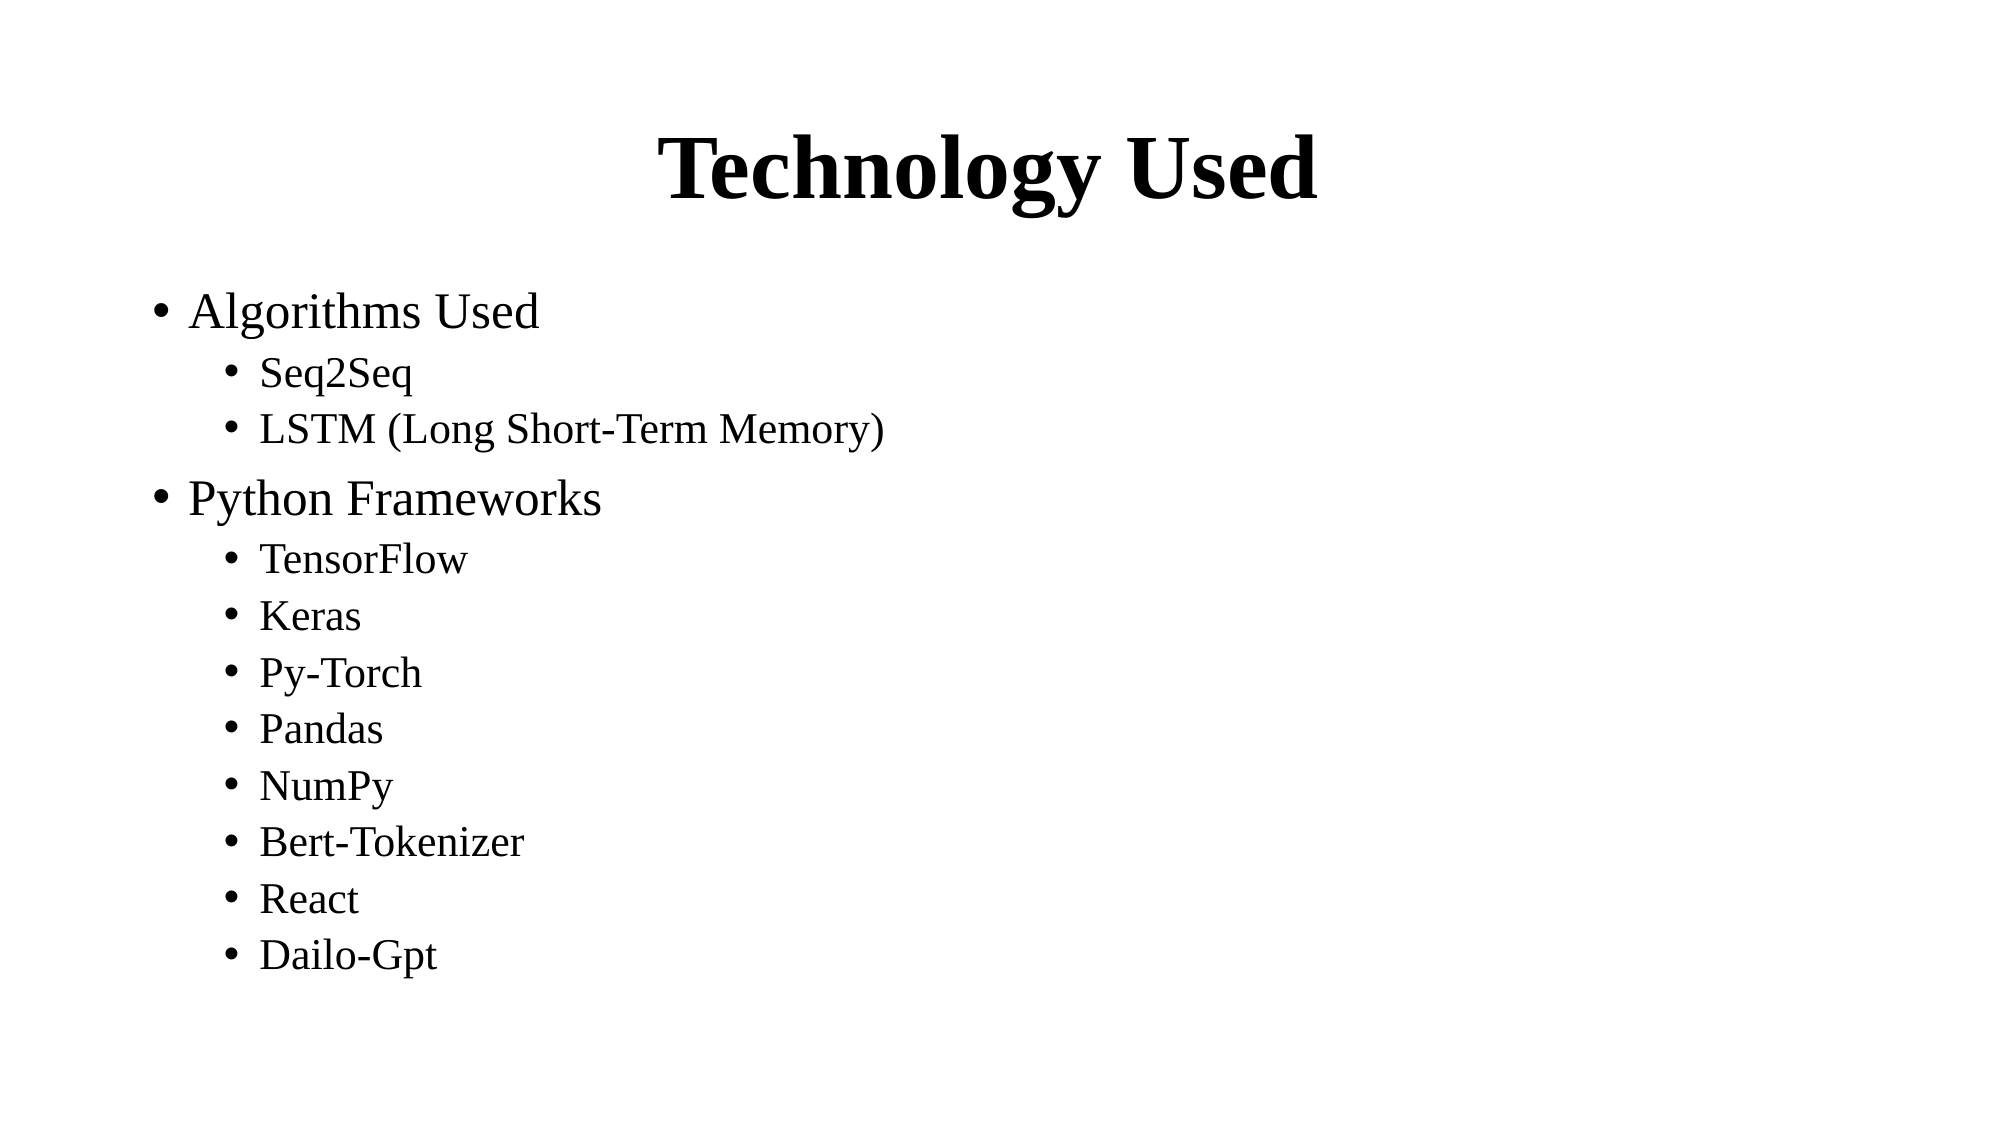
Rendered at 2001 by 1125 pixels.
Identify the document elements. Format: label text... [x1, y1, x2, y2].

list Algorithms Used Seq2Seq LSTM (Long Short-Term Memory) Python Frameworks TensorFlow Keras Py-Torch Pandas NumPy Bert-Tokenizer React Dailo-Gpt [137, 277, 1863, 992]
title Technology Used [137, 59, 1863, 277]
